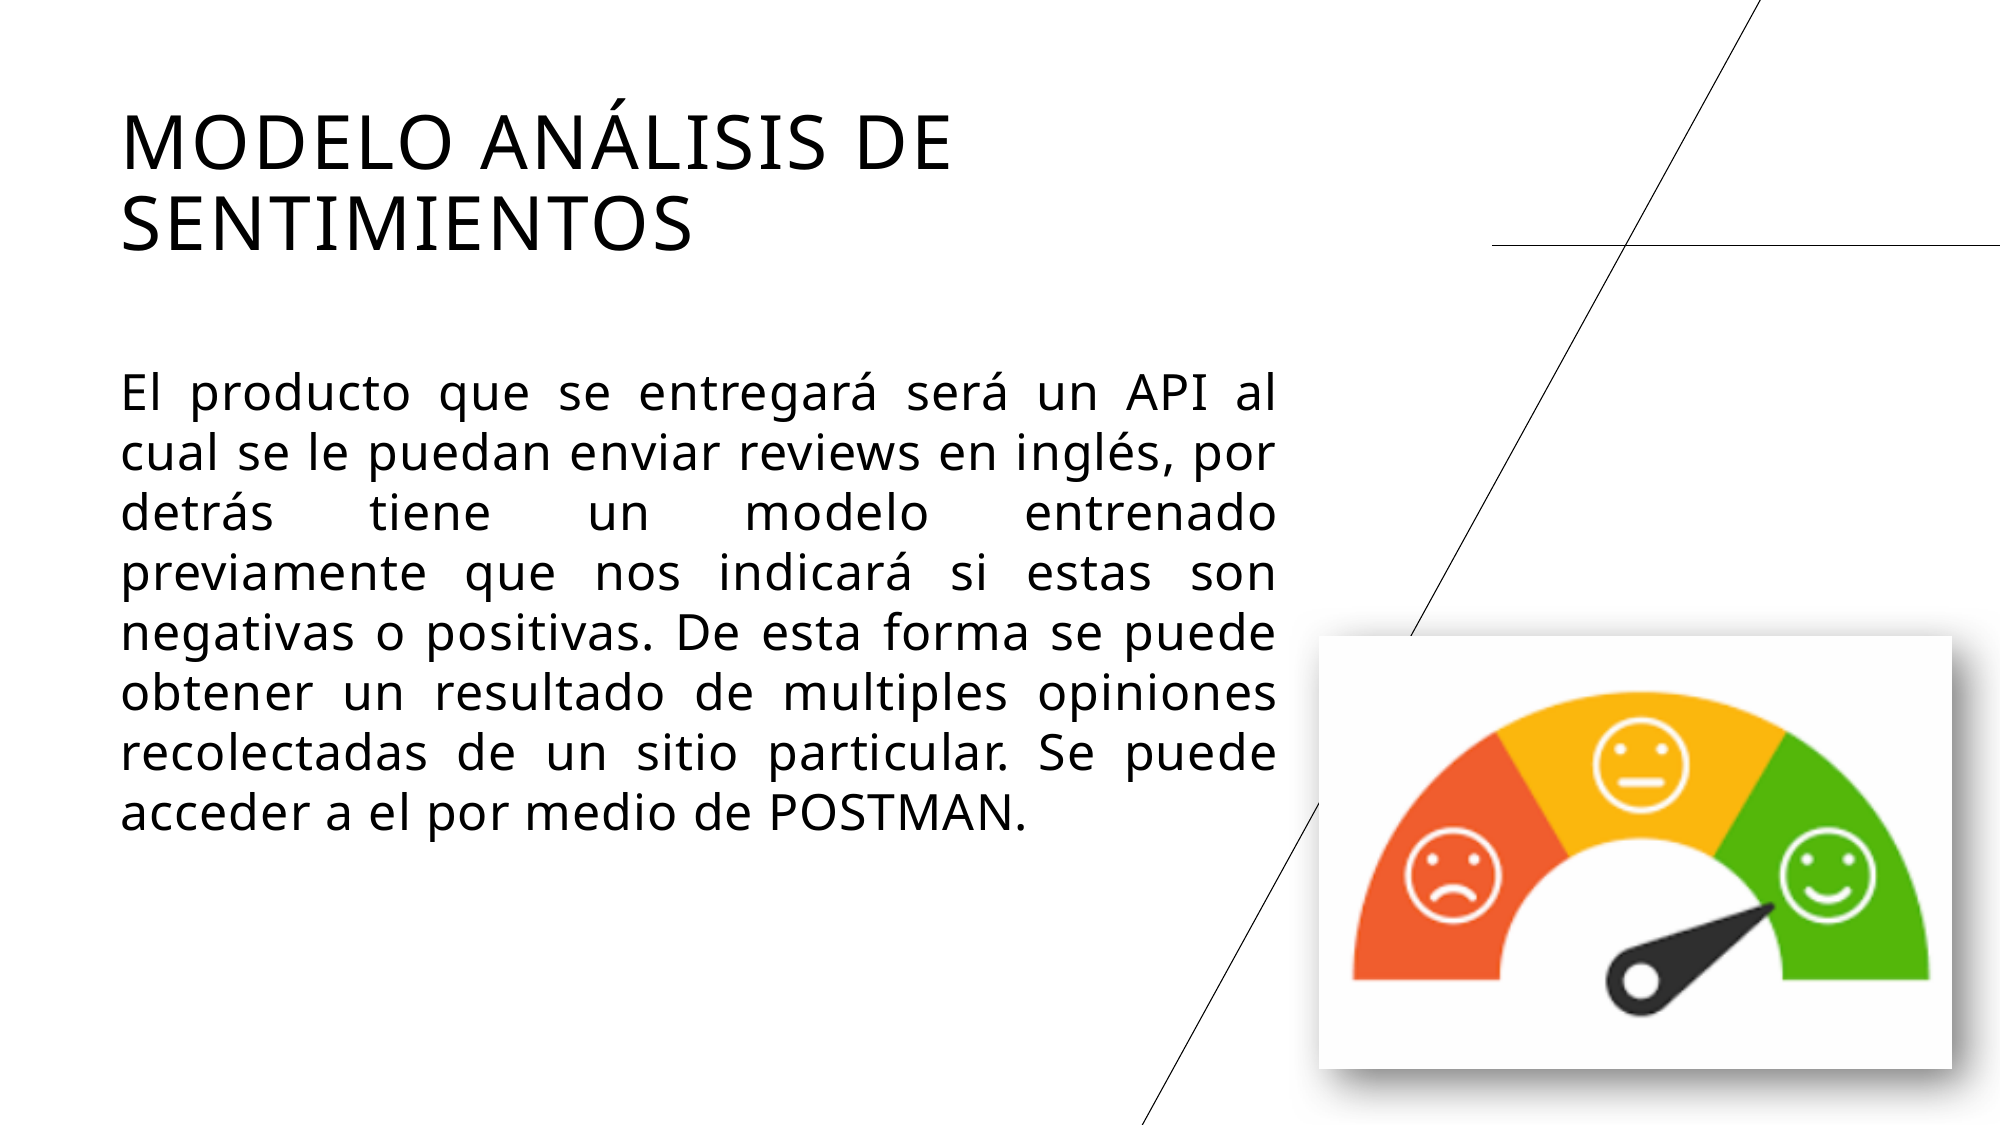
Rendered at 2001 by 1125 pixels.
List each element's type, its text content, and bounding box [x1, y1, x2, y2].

picture [1319, 636, 1952, 1069]
title MODELO ANÁLISIS DE SENTIMIENTOS [105, 76, 1106, 275]
list El producto que se entregará será un API al cual se le puedan enviar reviews en inglés, por detrás tiene un modelo entrenado previamente que nos indicará si estas son negativas o positivas. De esta forma se puede obtener un resultado de multiples opiniones recolectadas de un sitio particular. Se puede acceder a el por medio de POSTMAN. [105, 352, 1295, 905]
